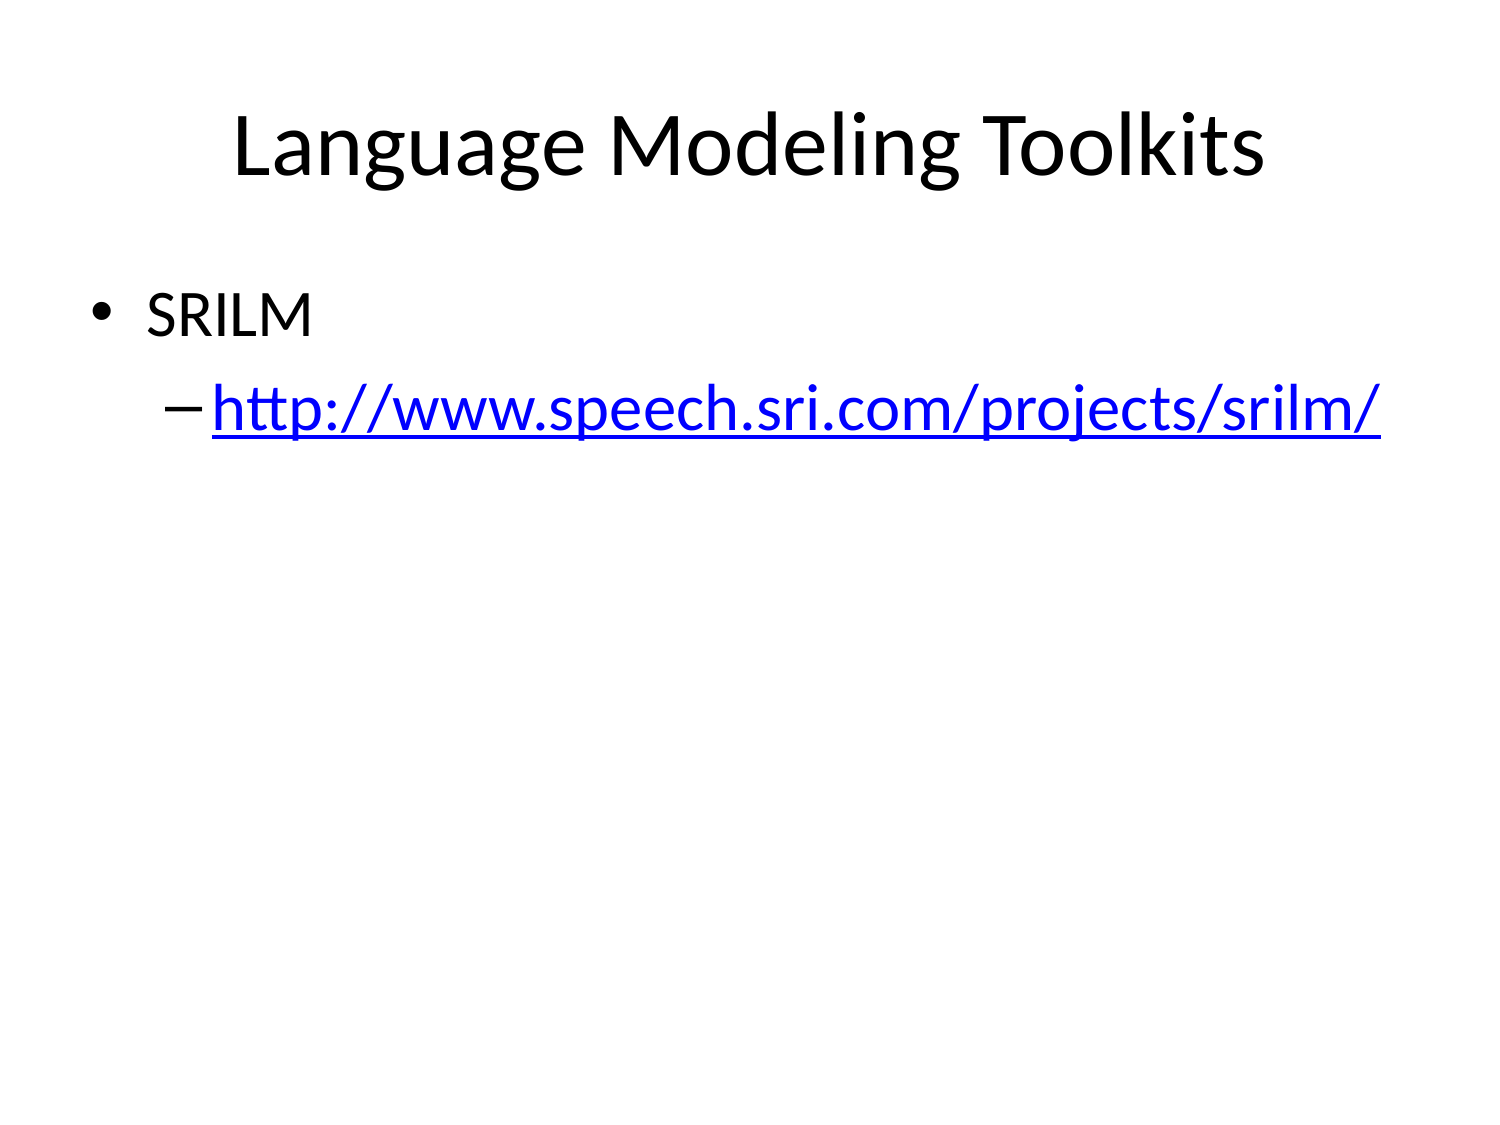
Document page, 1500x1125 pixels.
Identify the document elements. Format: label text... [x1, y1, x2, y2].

title Language Modeling Toolkits [75, 45, 1425, 233]
list SRILM http://www.speech.sri.com/projects/srilm/ [75, 262, 1425, 1005]
